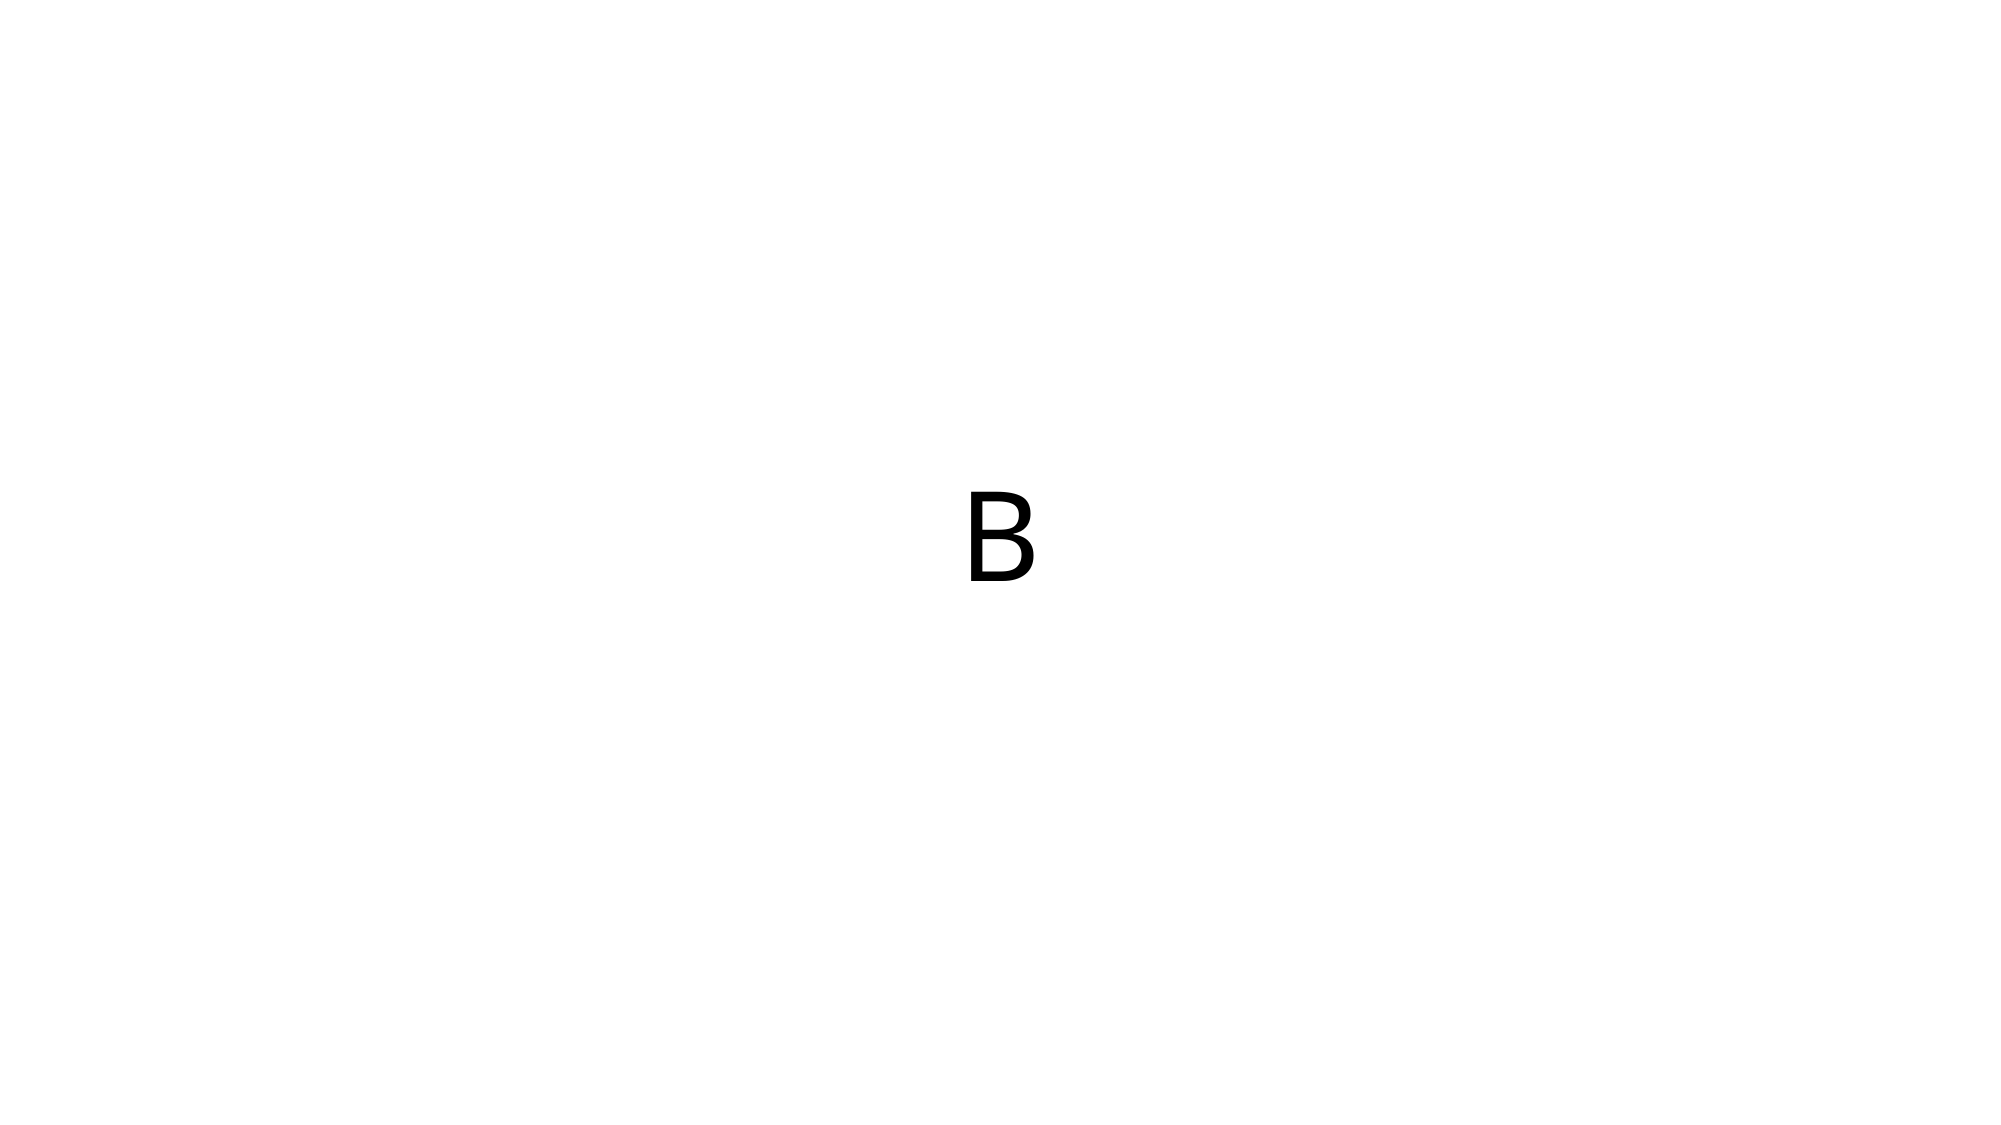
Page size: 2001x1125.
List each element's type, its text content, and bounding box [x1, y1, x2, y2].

title B [249, 224, 1750, 617]
